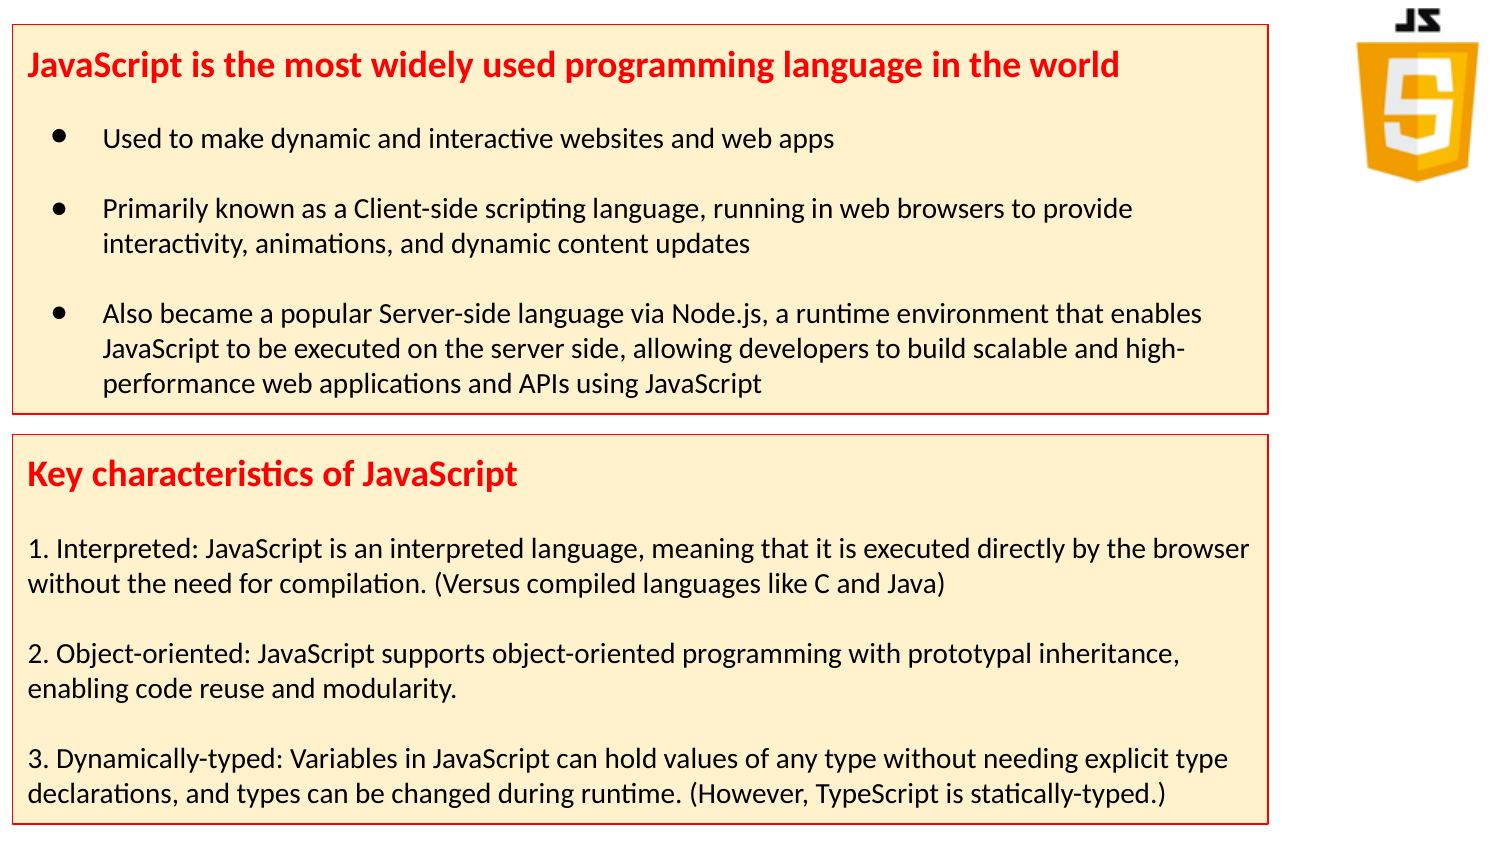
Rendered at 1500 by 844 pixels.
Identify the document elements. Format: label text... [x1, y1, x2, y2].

text_box Key characteristics of JavaScript 1. Interpreted: JavaScript is an interpreted language, meaning that it is executed directly by the browser without the need for compilation. (Versus compiled languages like C and Java) 2. Object-oriented: JavaScript supports object-oriented programming with prototypal inheritance, enabling code reuse and modularity. 3. Dynamically-typed: Variables in JavaScript can hold values of any type without needing explicit type declarations, and types can be changed during runtime. (However, TypeScript is statically-typed.) [12, 434, 1269, 824]
picture [1343, 7, 1493, 183]
text_box JavaScript is the most widely used programming language in the world Used to make dynamic and interactive websites and web apps Primarily known as a Client-side scripting language, running in web browsers to provide interactivity, animations, and dynamic content updates Also became a popular Server-side language via Node.js, a runtime environment that enables JavaScript to be executed on the server side, allowing developers to build scalable and high-performance web applications and APIs using JavaScript [12, 24, 1269, 415]
